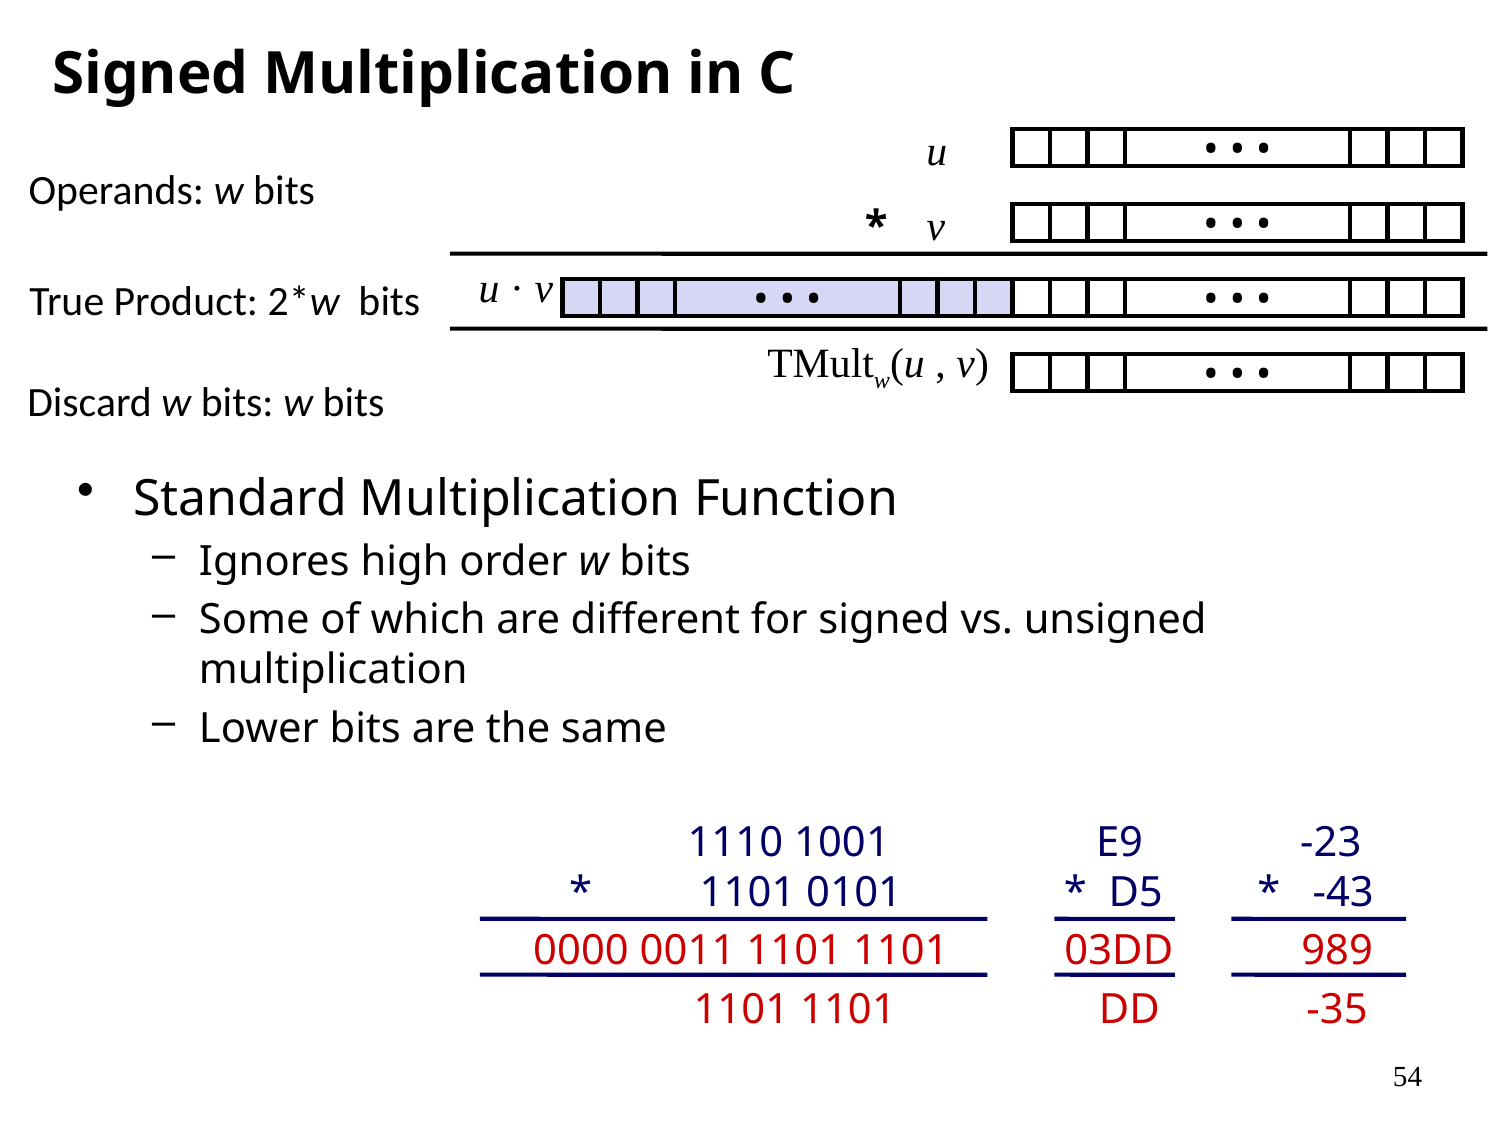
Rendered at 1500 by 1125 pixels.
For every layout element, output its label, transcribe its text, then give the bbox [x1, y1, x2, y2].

text_box True Product: 2*w bits [14, 266, 436, 332]
title Signed Multiplication in C [37, 24, 1299, 117]
slide_number 54 [1224, 1049, 1438, 1092]
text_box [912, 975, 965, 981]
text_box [1012, 203, 1463, 242]
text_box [562, 278, 1013, 317]
text_box 0000 0011 1101 1101 [514, 914, 965, 974]
text_box TMultw(u , v) [752, 328, 1004, 401]
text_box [1012, 128, 1463, 167]
text_box Operands: w bits [13, 155, 330, 220]
text_box 989 [1249, 914, 1389, 974]
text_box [1013, 278, 1463, 317]
text_box u · v [463, 253, 568, 319]
text_box 03DD [1045, 914, 1189, 981]
text_box 1101 1101 [566, 975, 912, 1041]
list Standard Multiplication Function Ignores high order w bits Some of which are different for signed vs. unsigned multiplication Lower bits are the same [62, 458, 1350, 805]
text_box DD [1058, 975, 1175, 1041]
text_box * [850, 191, 903, 256]
text_box E9 * D5 [1055, 806, 1178, 914]
text_box u [911, 116, 963, 181]
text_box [1012, 353, 1463, 392]
text_box Discard w bits: w bits [12, 367, 413, 433]
text_box v [911, 191, 960, 253]
text_box -23 * -43 [1248, 806, 1389, 918]
text_box -35 [1255, 975, 1383, 1041]
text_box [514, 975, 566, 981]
text_box 1110 1001 * 1101 0101 [560, 806, 918, 914]
